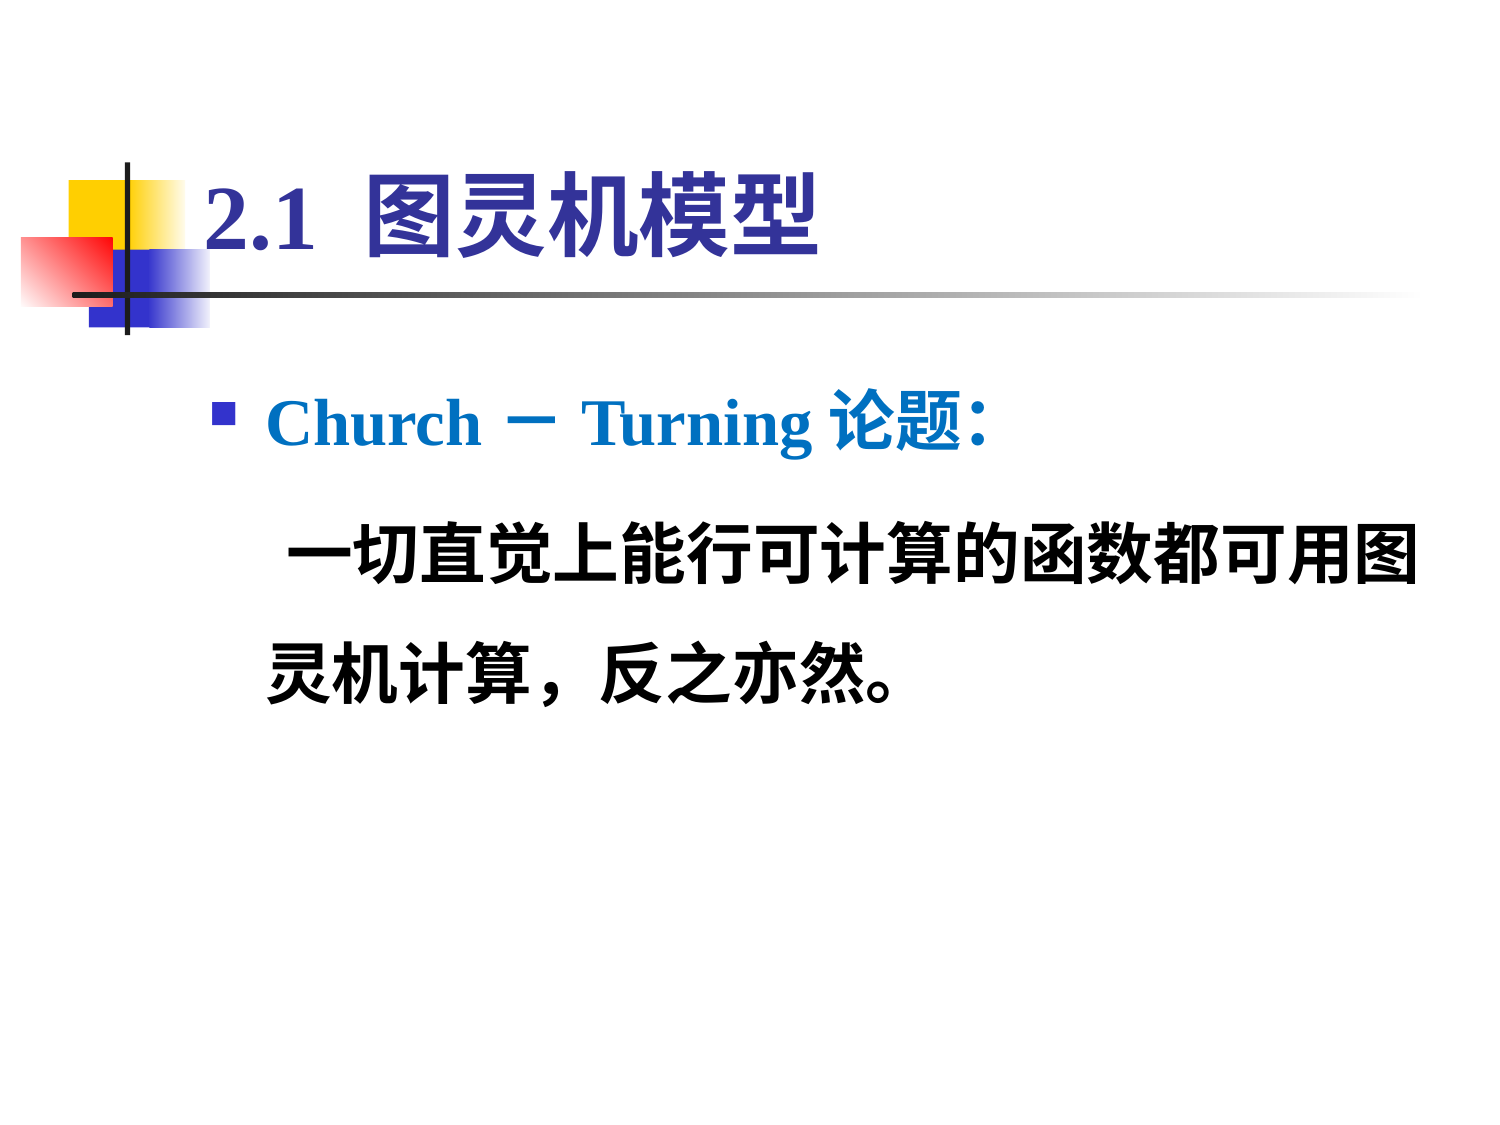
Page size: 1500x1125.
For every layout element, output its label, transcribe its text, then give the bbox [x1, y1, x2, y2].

list Church－Turning论题： 一切直觉上能行可计算的函数都可用图灵机计算，反之亦然。 [193, 330, 1470, 1007]
title 2.1 图灵机模型 [188, 34, 1468, 276]
